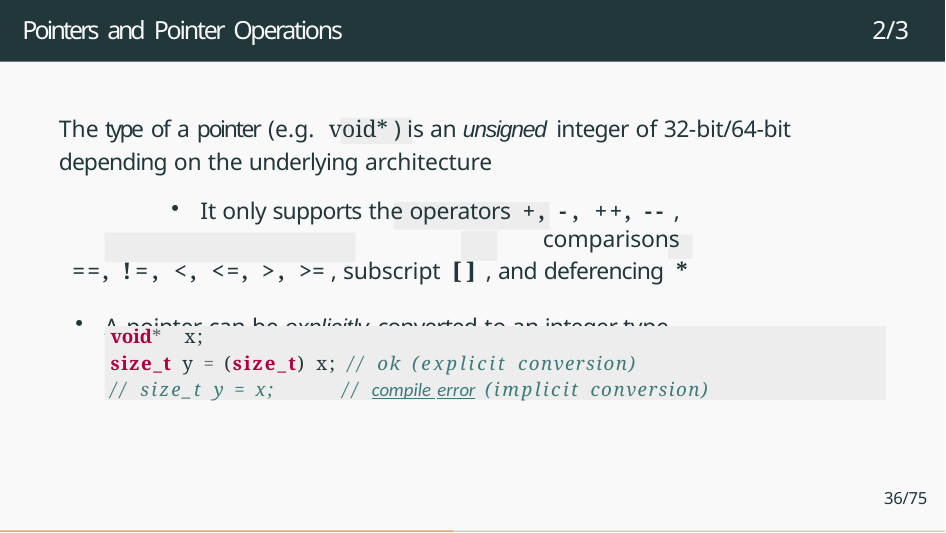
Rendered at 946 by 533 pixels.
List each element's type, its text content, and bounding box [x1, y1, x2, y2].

slide_number 36/75 [877, 483, 931, 529]
text_box 2/3 [870, 12, 916, 45]
title Pointers and Pointer Operations [20, 12, 599, 104]
text_box void* x; size_t y = (size_t) x; // ok (explicit conversion) // size_t y = x; // compile error (implicit conversion) [104, 326, 886, 401]
text_box The type of a pointer (e.g. void* ) is an unsigned integer of 32-bit/64-bit depending on the underlying architecture It only supports the operators +, -, ++, -- , comparisons ==, !=, <, <=, >, >= , subscript [] , and deferencing * A pointer can be explicitly converted to an integer type [56, 107, 797, 340]
